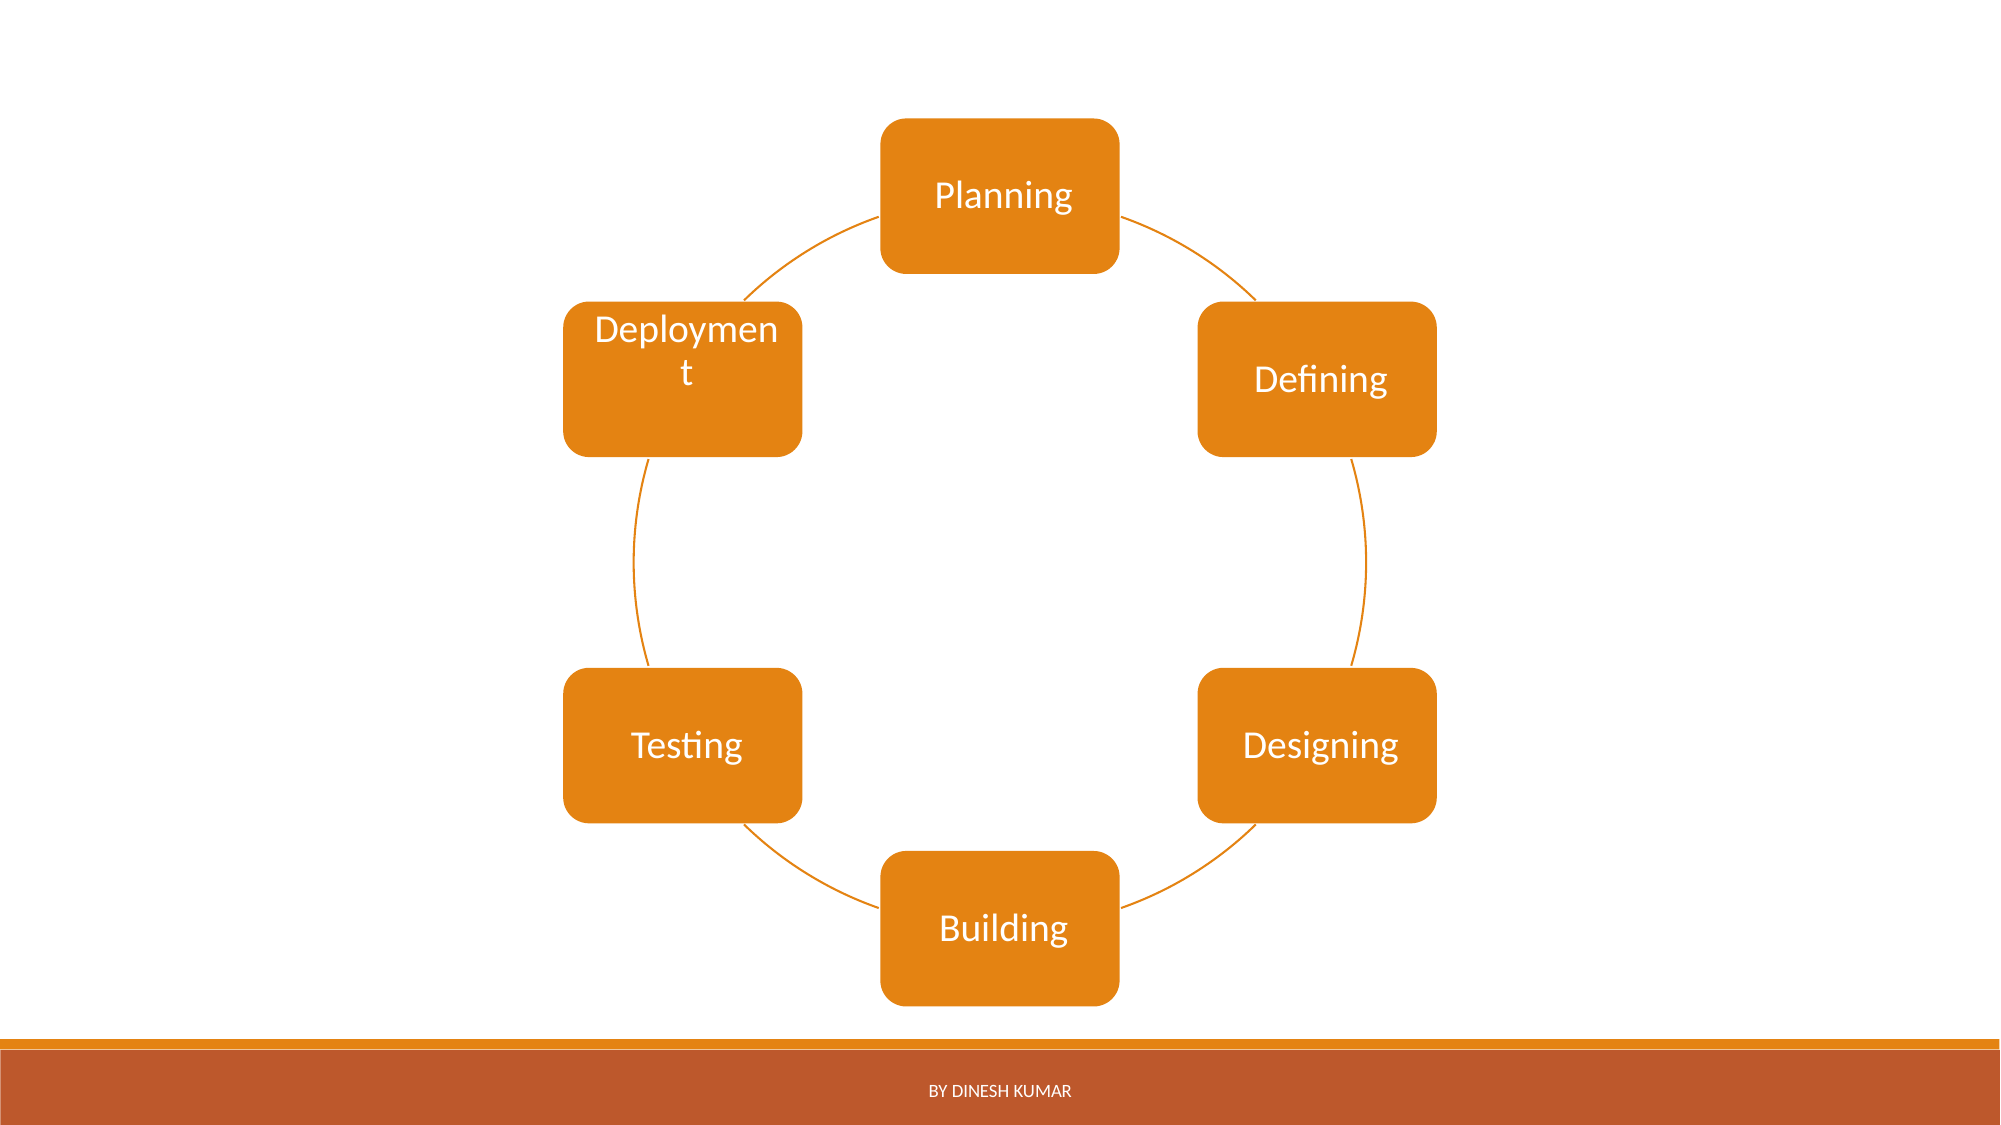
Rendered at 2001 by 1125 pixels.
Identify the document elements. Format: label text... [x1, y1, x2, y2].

footer by Dinesh Kumar [604, 1059, 1396, 1120]
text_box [332, 117, 1668, 1008]
